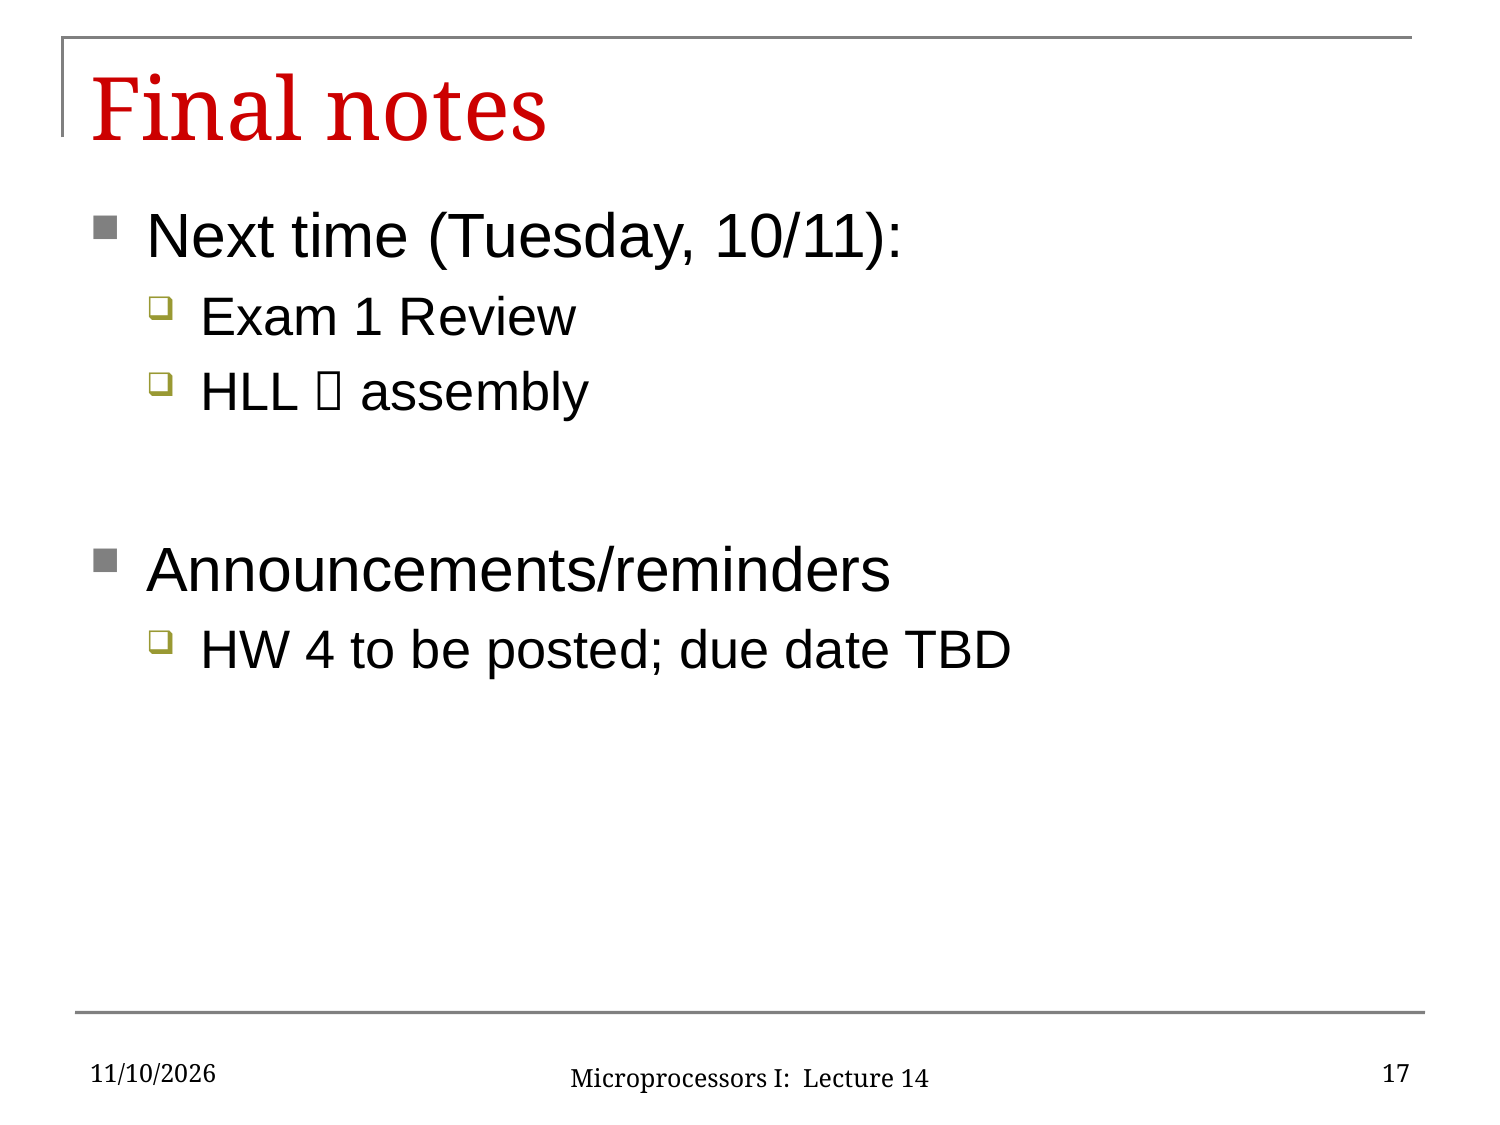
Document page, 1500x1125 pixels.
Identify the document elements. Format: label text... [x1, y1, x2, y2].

title Final notes [75, 45, 1425, 163]
slide_number 17 [1074, 1023, 1426, 1100]
footer Microprocessors I: Lecture 14 [512, 1024, 988, 1101]
list Next time (Tuesday, 10/11): Exam 1 Review HLL  assembly Announcements/reminders HW 4 to be posted; due date TBD [75, 187, 1425, 1006]
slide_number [74, 1023, 426, 1100]
